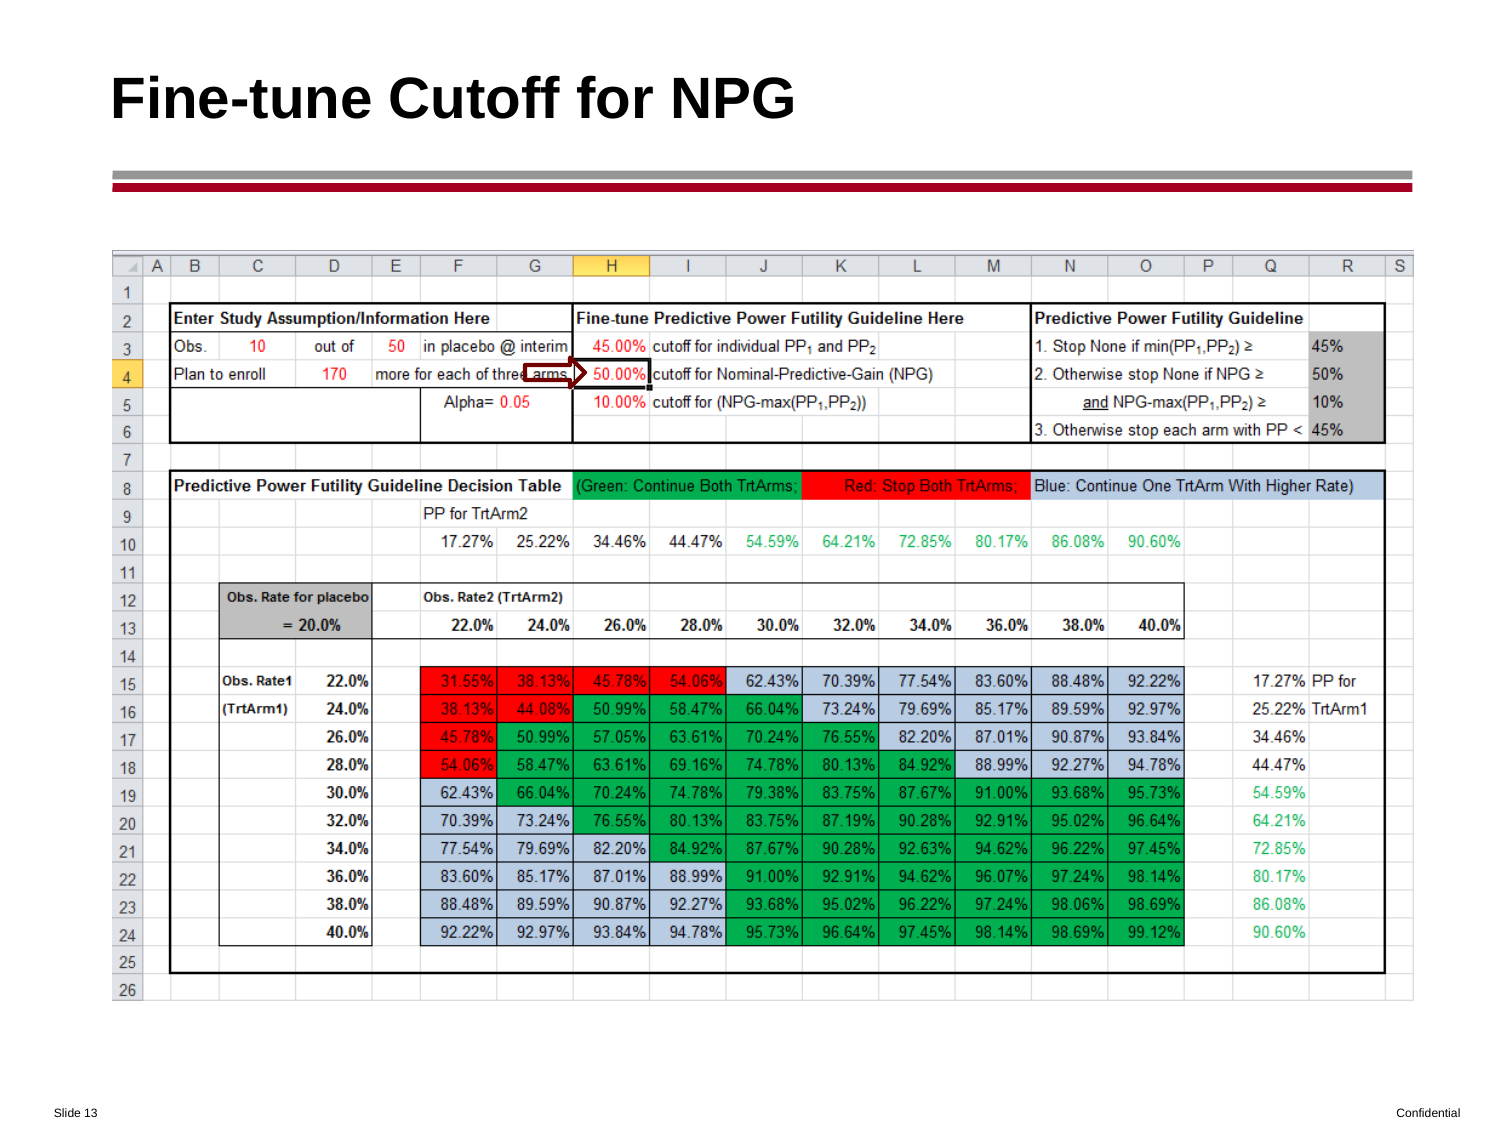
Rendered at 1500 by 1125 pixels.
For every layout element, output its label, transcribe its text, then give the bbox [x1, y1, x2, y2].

title Fine-tune Cutoff for NPG [110, 20, 1407, 170]
picture [112, 250, 1414, 1001]
